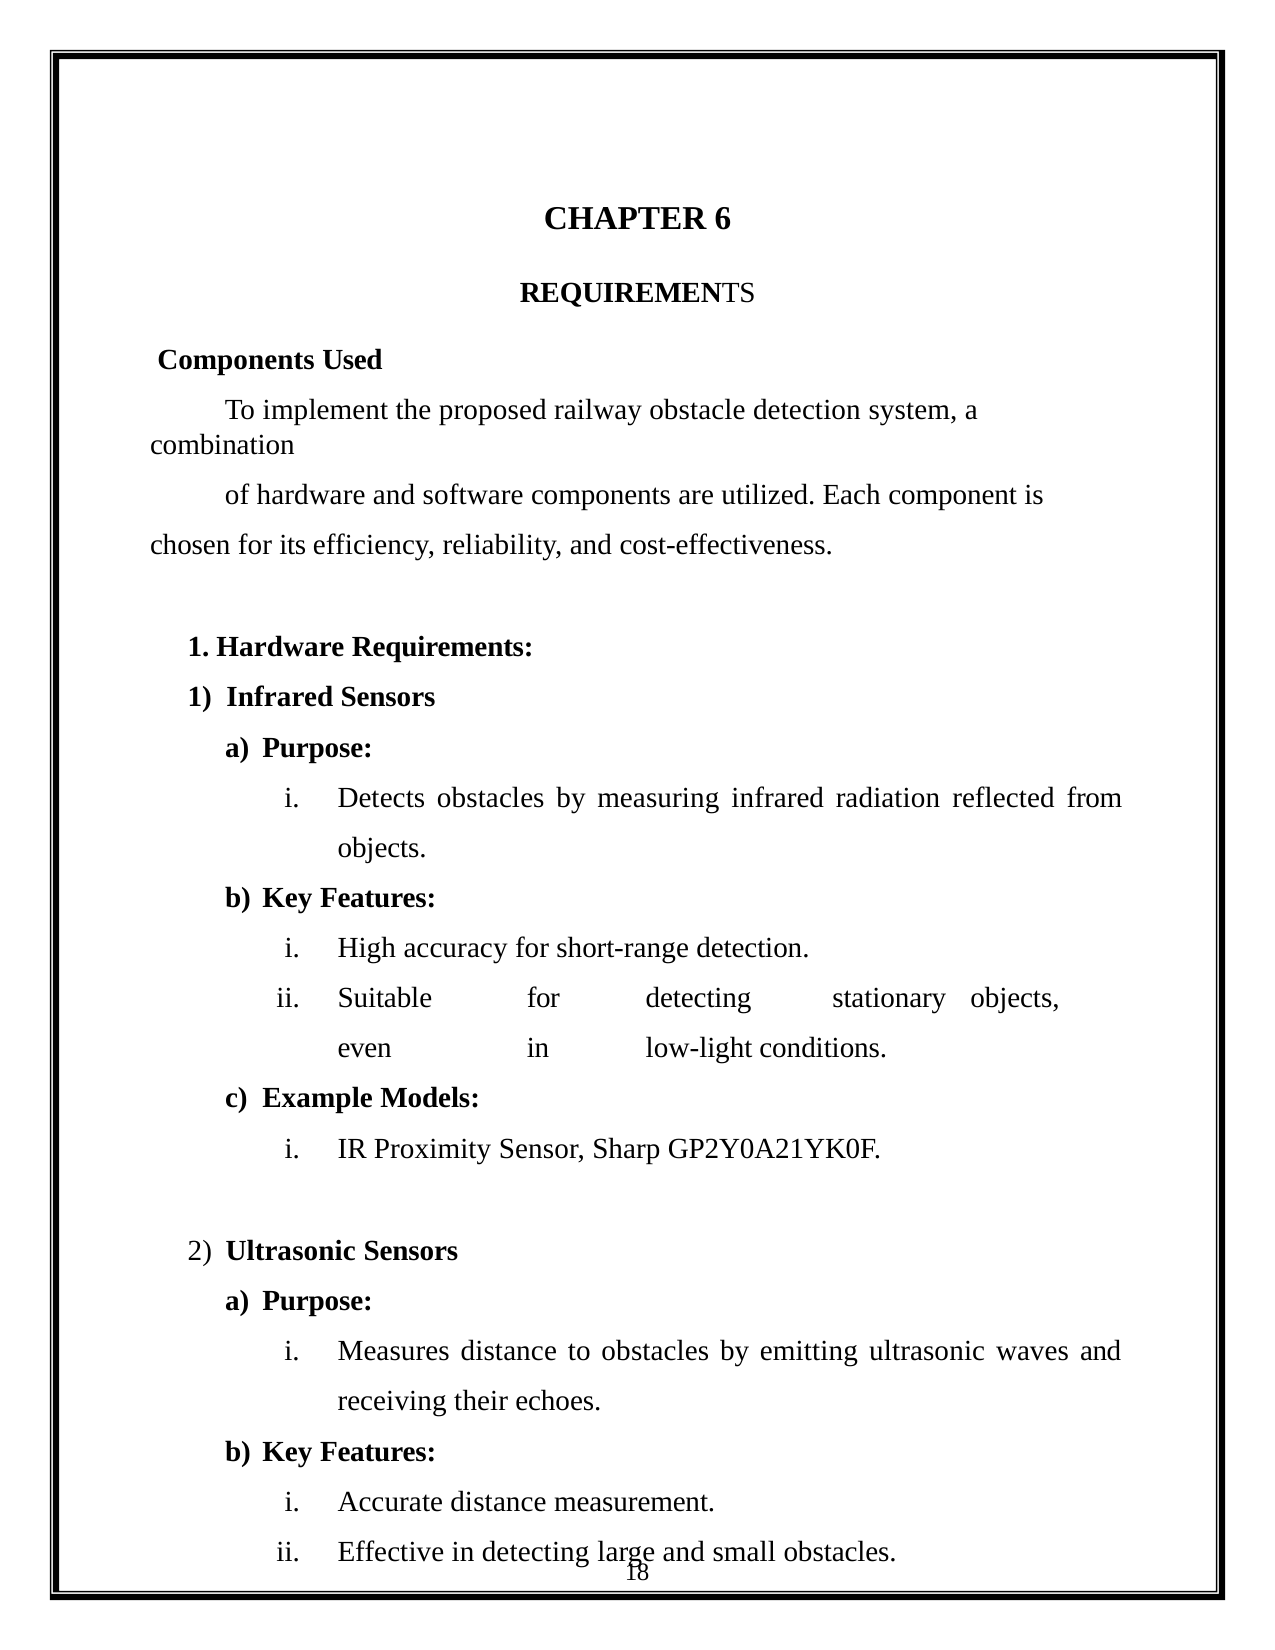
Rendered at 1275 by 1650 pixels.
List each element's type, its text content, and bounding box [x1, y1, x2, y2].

slide_number 18 [623, 1556, 666, 1650]
text_box [49, 49, 1226, 1601]
text_box CHAPTER 6 REQUIREMENTS Components Used To implement the proposed railway obstacle detection system, a combination of hardware and software components are utilized. Each component is chosen for its efficiency, reliability, and cost-effectiveness. Hardware Requirements: Infrared Sensors Purpose: Detects obstacles by measuring infrared radiation reflected from objects. Key Features: High accuracy for short-range detection. Suitable for detecting stationary objects, even in low-light conditions. Example Models: IR Proximity Sensor, Sharp GP2Y0A21YK0F. 2) Ultrasonic Sensors Purpose: Measures distance to obstacles by emitting ultrasonic waves and receiving their echoes. Key Features: Accurate distance measurement. Effective in detecting large and small obstacles. [147, 194, 1128, 1568]
